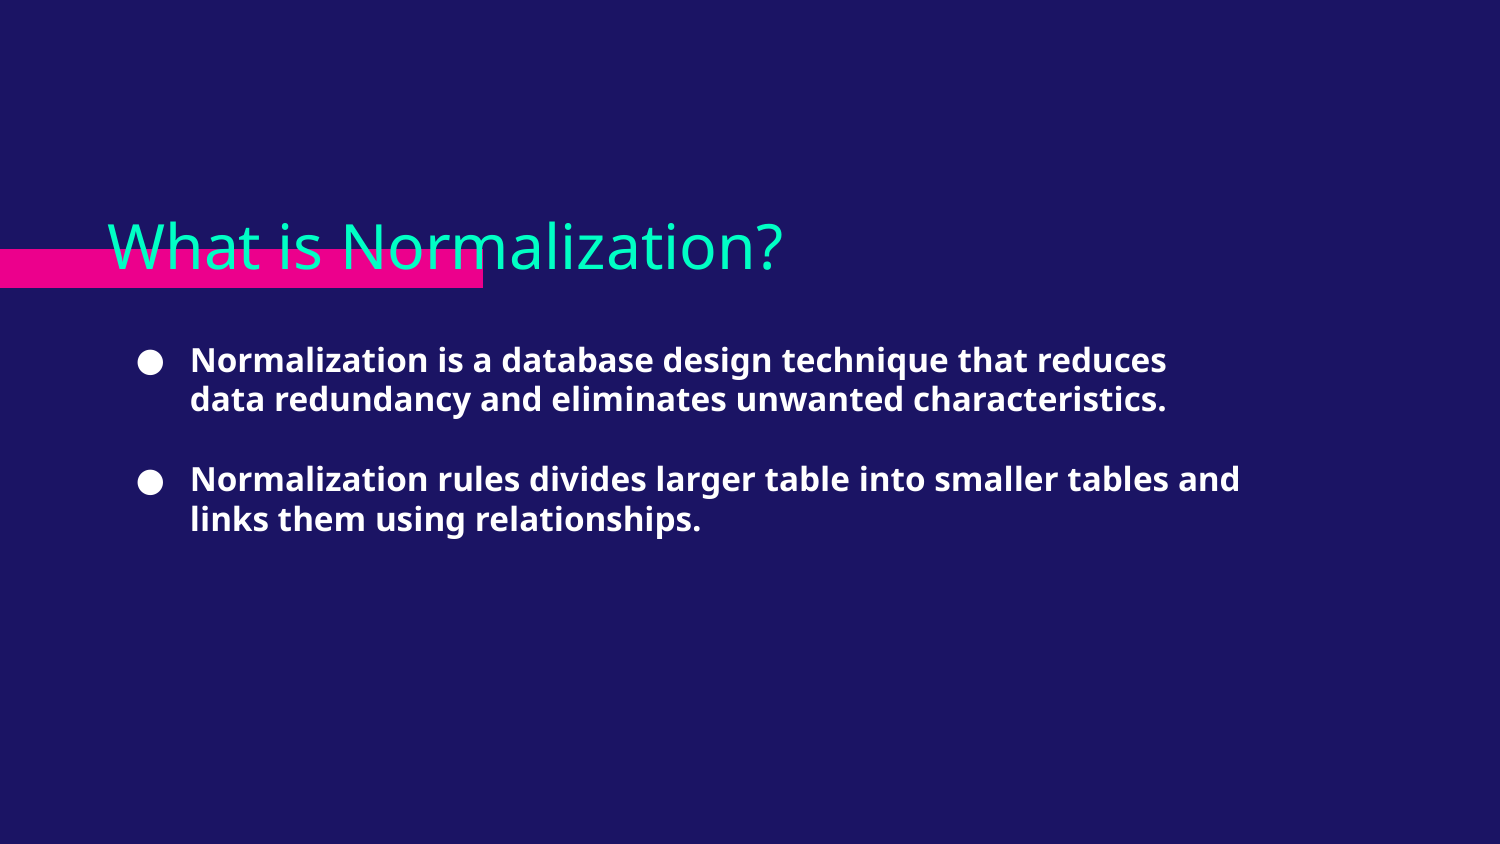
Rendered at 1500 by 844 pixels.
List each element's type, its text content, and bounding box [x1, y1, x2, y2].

title What is Normalization? [92, 191, 1443, 324]
list Normalization is a database design technique that reduces data redundancy and eliminates unwanted characteristics. Normalization rules divides larger table into smaller tables and links them using relationships. [99, 324, 1265, 674]
